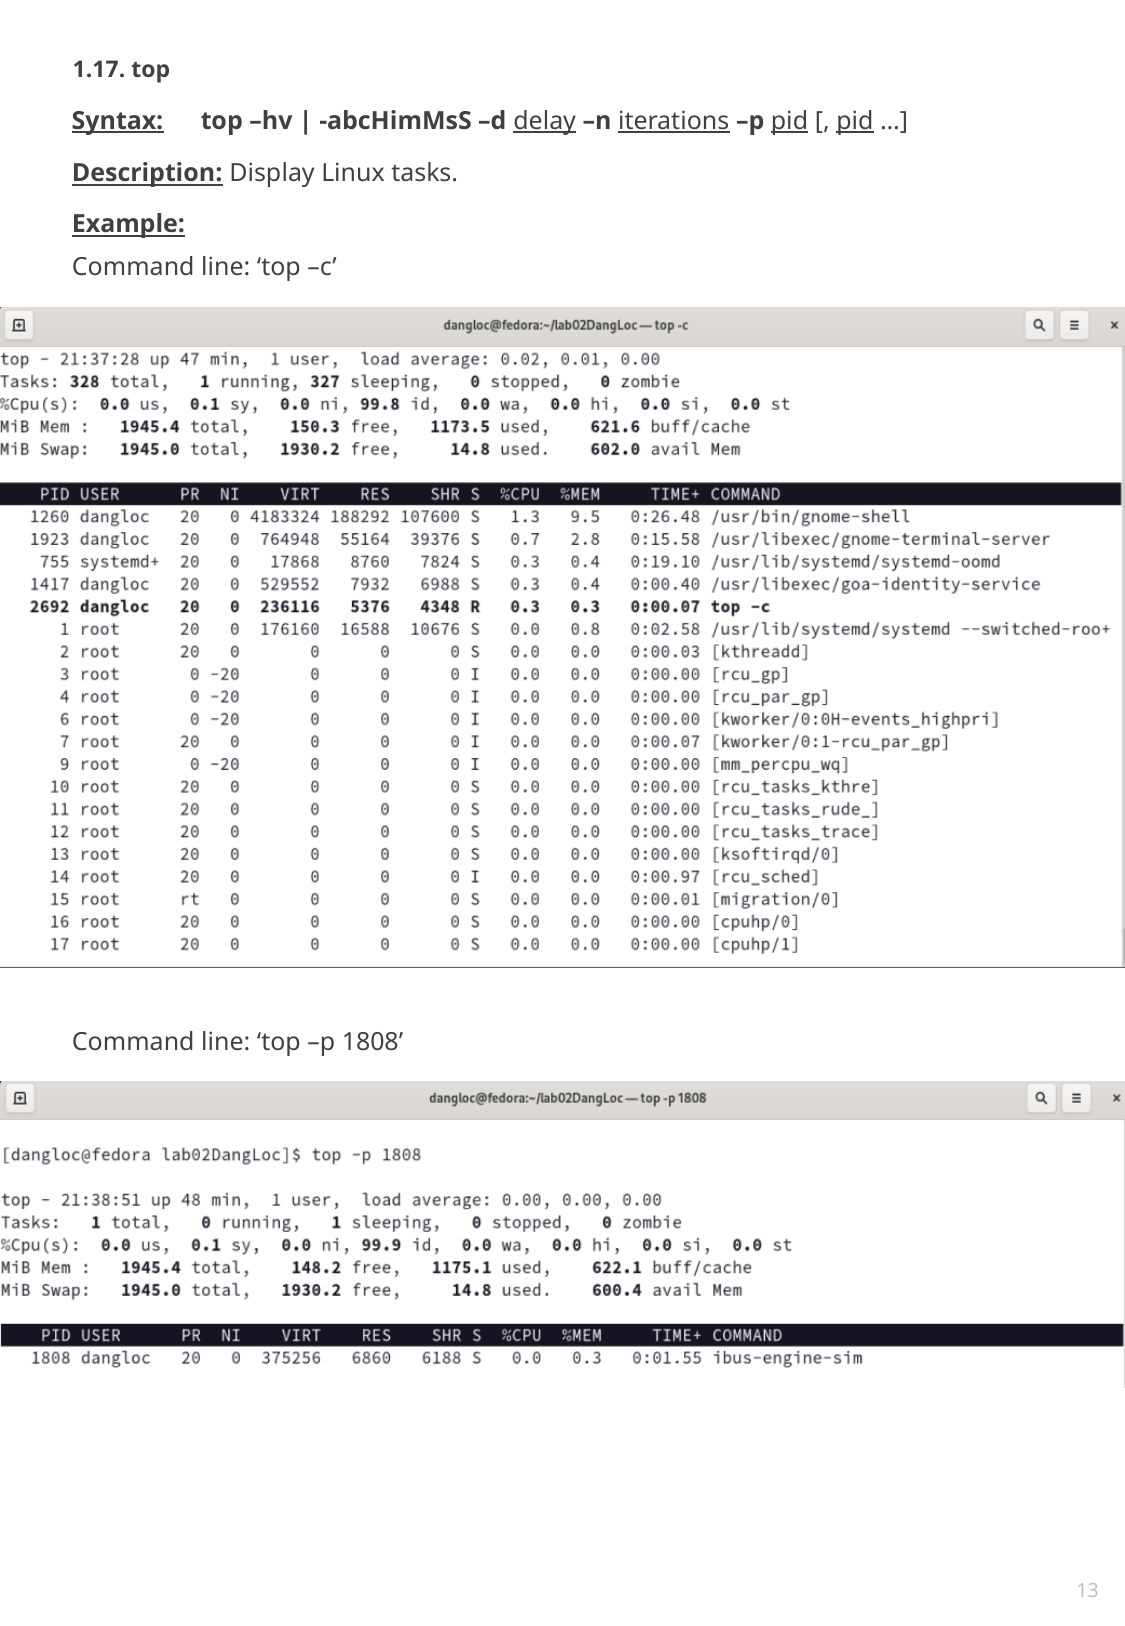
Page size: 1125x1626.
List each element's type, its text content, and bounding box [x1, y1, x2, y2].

text_box Description: Display Linux tasks. [57, 149, 1068, 195]
text_box Command line: ‘top –p 1808’ [57, 1017, 1093, 1063]
text_box 13 [1061, 1570, 1123, 1609]
picture [0, 307, 1125, 968]
text_box Command line: ‘top –c’ [57, 243, 1093, 288]
text_box 1.17. top [57, 47, 976, 90]
text_box top –hv | -abcHimMsS –d delay –n iterations –p pid [, pid …] [186, 96, 1125, 142]
text_box Syntax: [56, 96, 186, 142]
text_box Example: [57, 200, 1068, 243]
picture [0, 1081, 1125, 1388]
